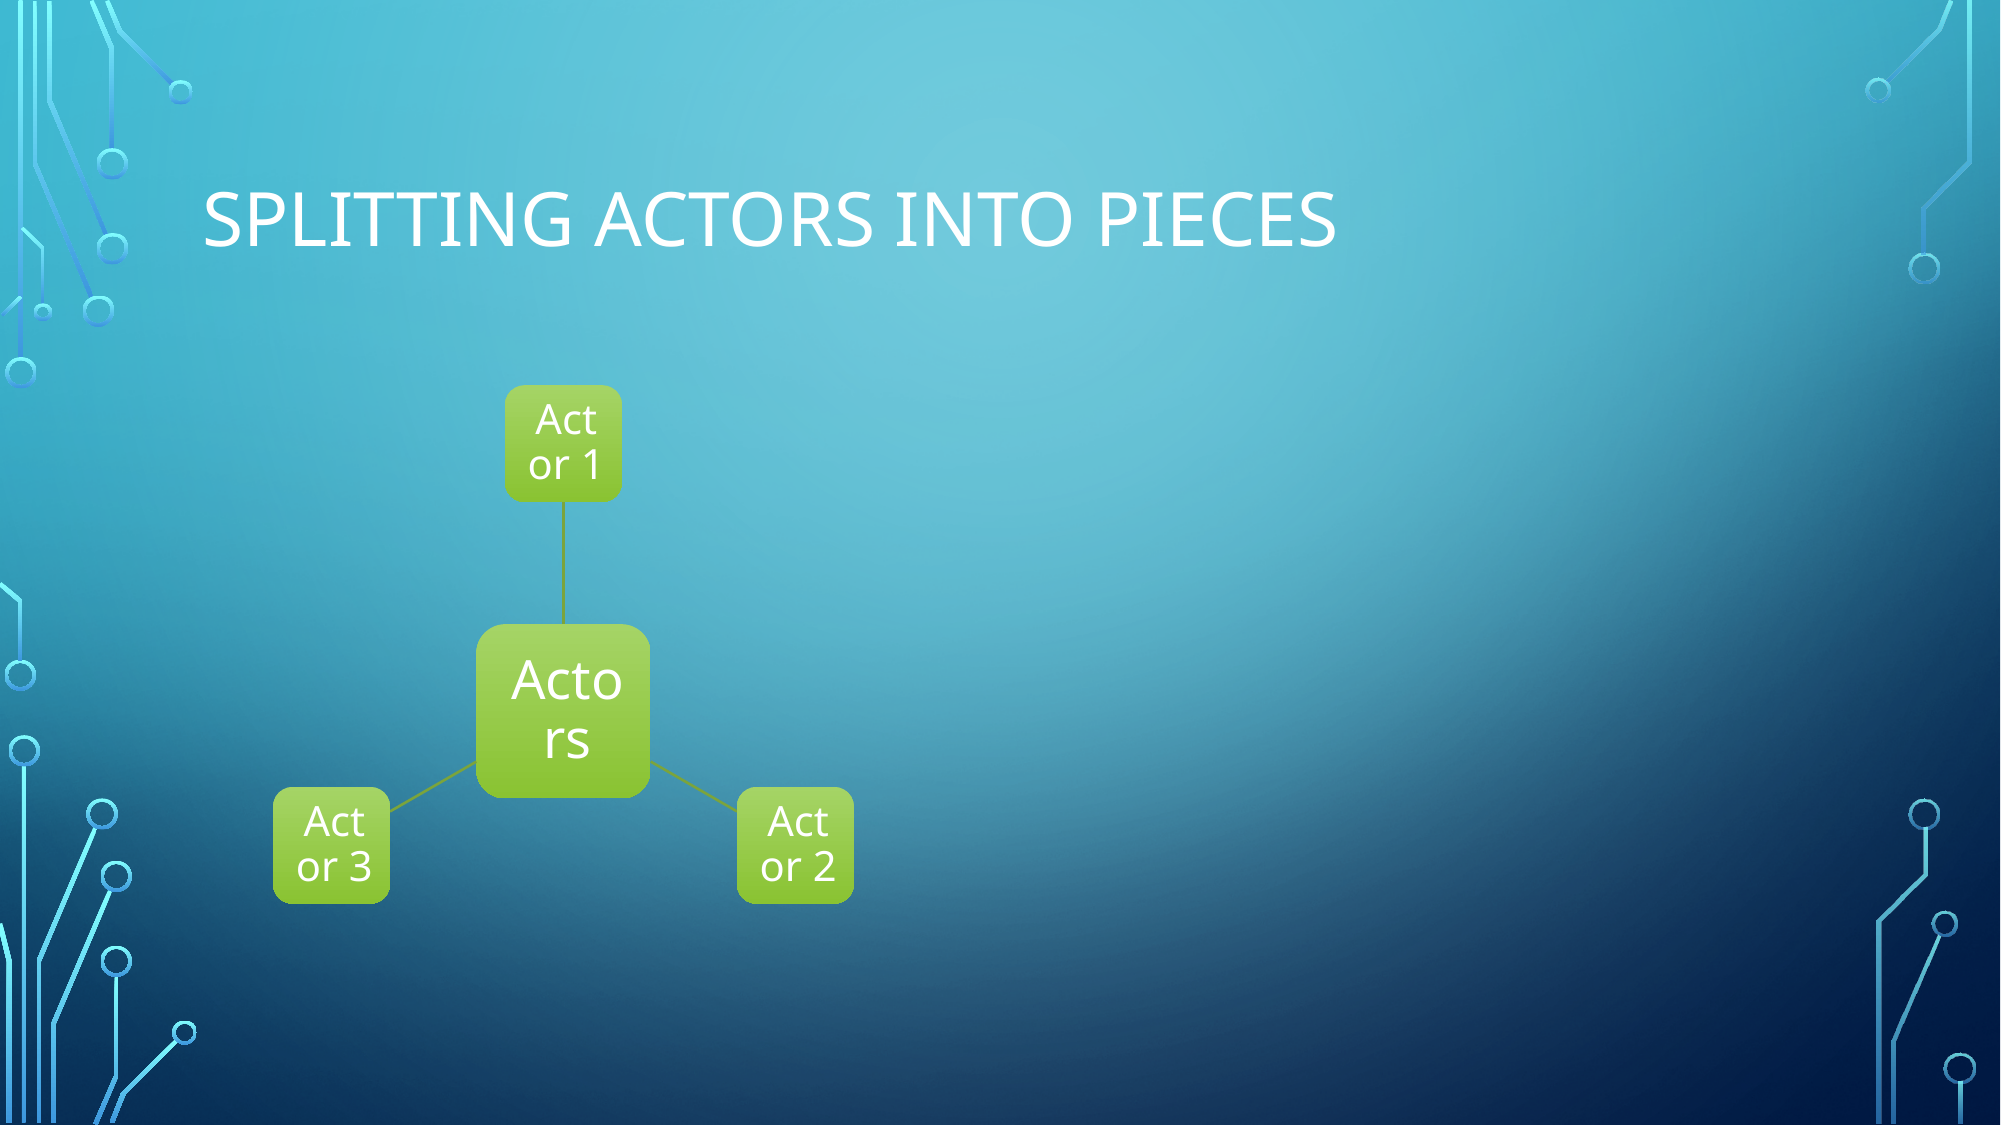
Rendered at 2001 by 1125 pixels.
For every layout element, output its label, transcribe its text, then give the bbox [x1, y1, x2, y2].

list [0, 353, 1377, 935]
title Splitting actors into pieces [187, 101, 1813, 344]
